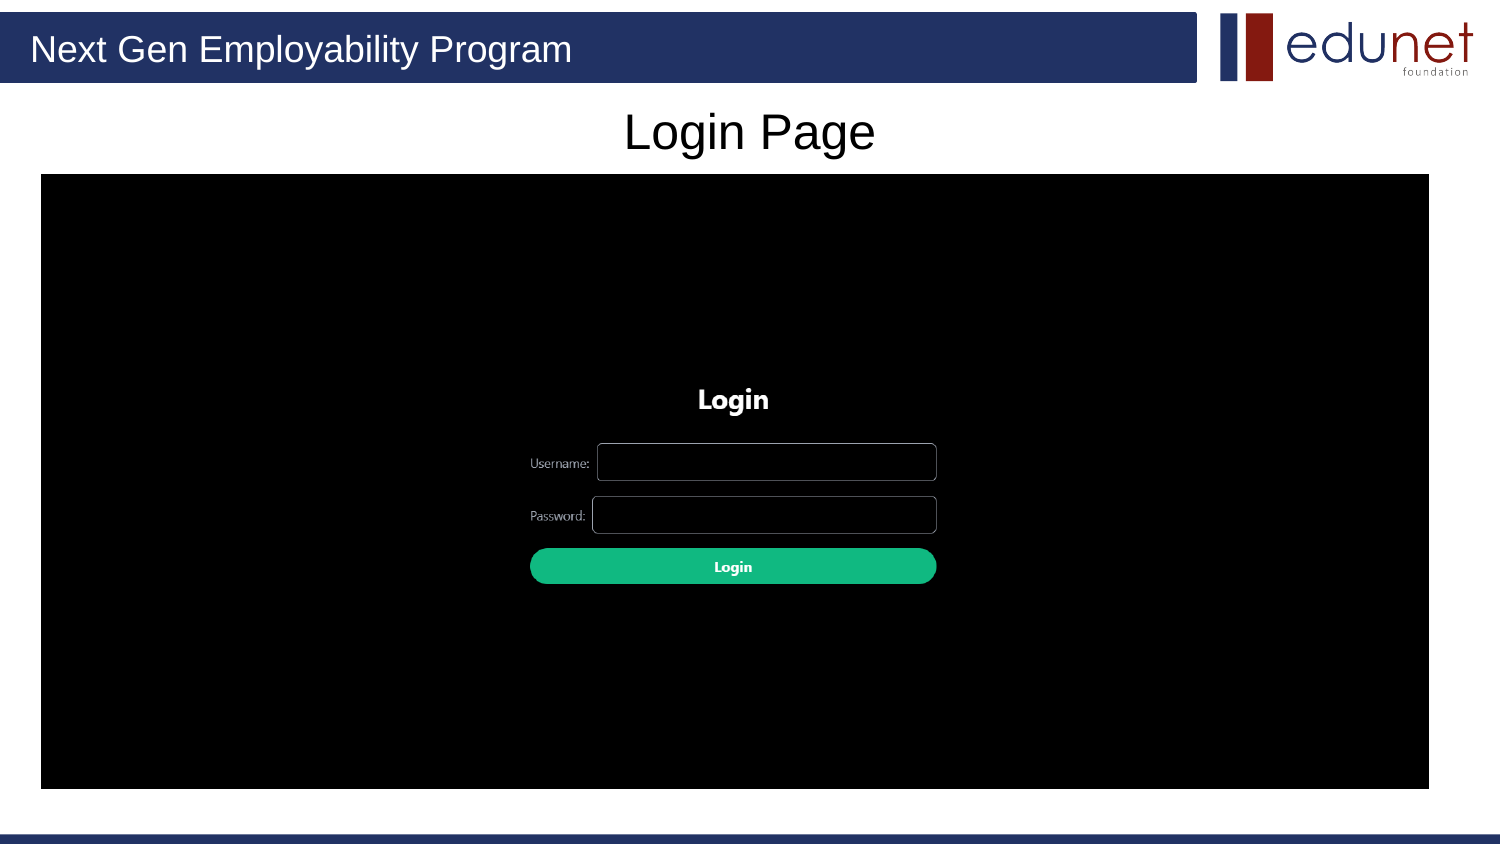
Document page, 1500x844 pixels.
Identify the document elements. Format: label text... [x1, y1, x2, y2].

title Login Page [25, 100, 1475, 175]
picture [41, 174, 1430, 789]
picture [1279, 14, 1482, 83]
